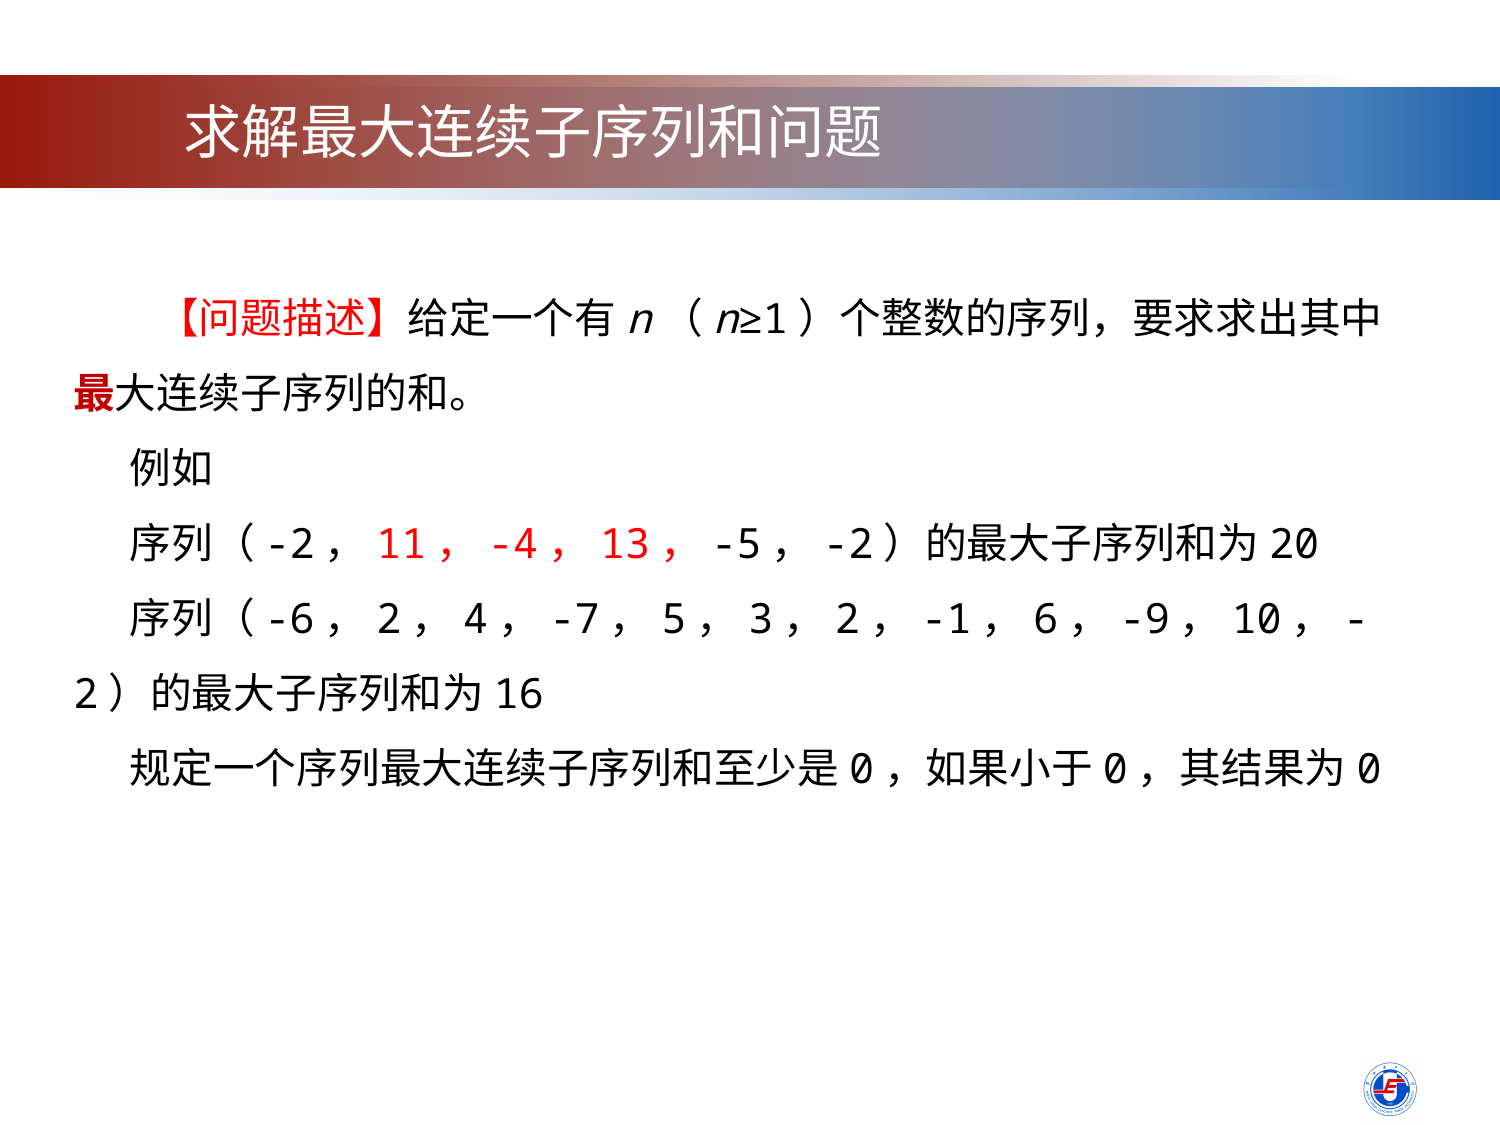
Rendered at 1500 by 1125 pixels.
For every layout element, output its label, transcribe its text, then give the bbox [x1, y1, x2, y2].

text_box 求解最大连续子序列和问题 [81, 87, 985, 173]
picture [1359, 1054, 1425, 1125]
text_box 【问题描述】给定一个有n（n≥1）个整数的序列，要求求出其中最大连续子序列的和。 例如 序列（-2，11，-4，13，-5，-2）的最大子序列和为20 序列（-6，2，4，-7，5，3，2，-1，6，-9，10，-2）的最大子序列和为16 规定一个序列最大连续子序列和至少是0，如果小于0，其结果为0 [58, 259, 1429, 800]
